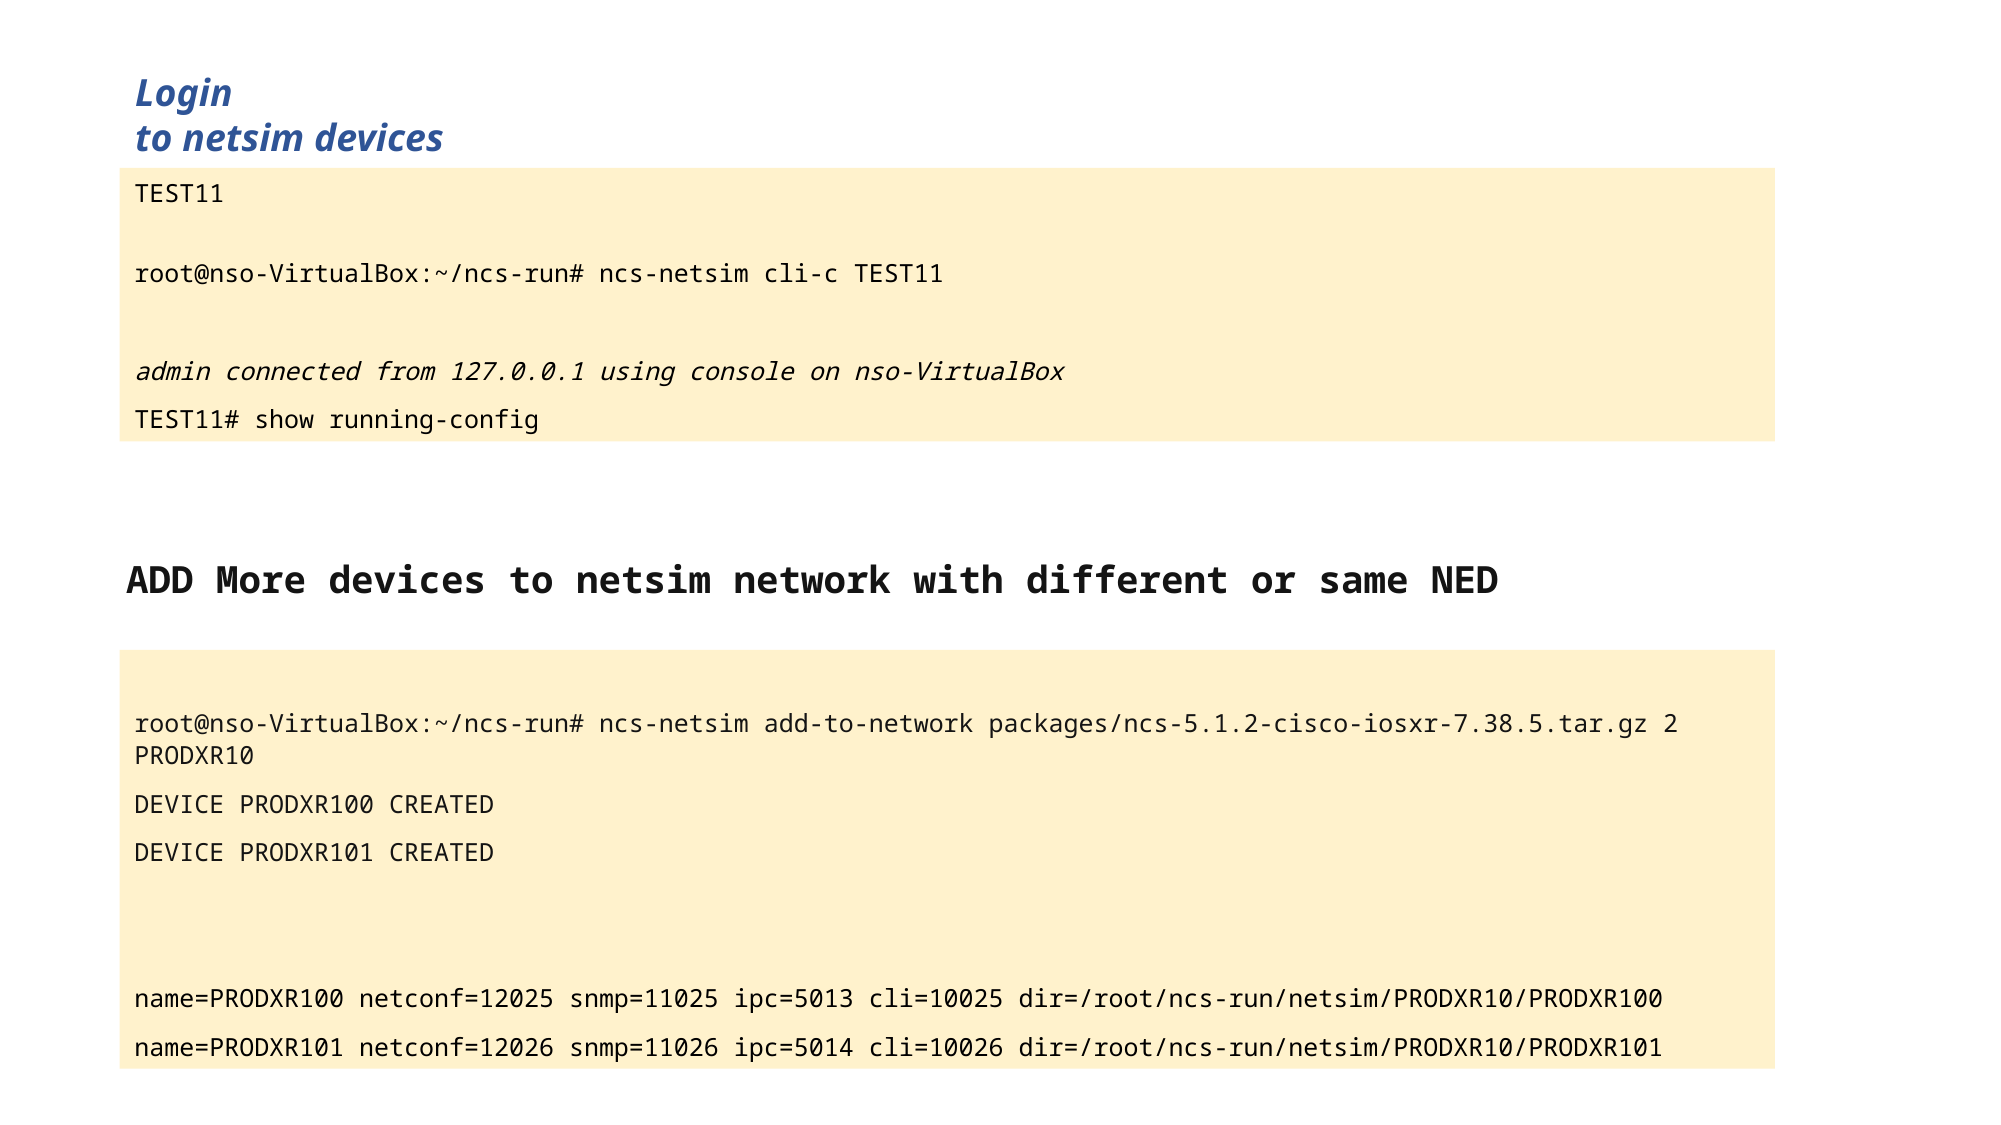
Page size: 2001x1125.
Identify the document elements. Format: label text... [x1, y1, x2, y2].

text_box Login to netsim devices [120, 61, 571, 167]
text_box root@nso-VirtualBox:~/ncs-run# ncs-netsim add-to-network packages/ncs-5.1.2-cisco-iosxr-7.38.5.tar.gz 2 PRODXR10 DEVICE PRODXR100 CREATED DEVICE PRODXR101 CREATED name=PRODXR100 netconf=12025 snmp=11025 ipc=5013 cli=10025 dir=/root/ncs-run/netsim/PRODXR10/PRODXR100 name=PRODXR101 netconf=12026 snmp=11026 ipc=5014 cli=10026 dir=/root/ncs-run/netsim/PRODXR10/PRODXR101 [119, 649, 1775, 1069]
text_box TEST11 root@nso-VirtualBox:~/ncs-run# ncs-netsim cli-c TEST11 admin connected from 127.0.0.1 using console on nso-VirtualBox TEST11# show running-config [119, 167, 1775, 442]
text_box ADD More devices to netsim network with different or same NED [111, 548, 1554, 609]
